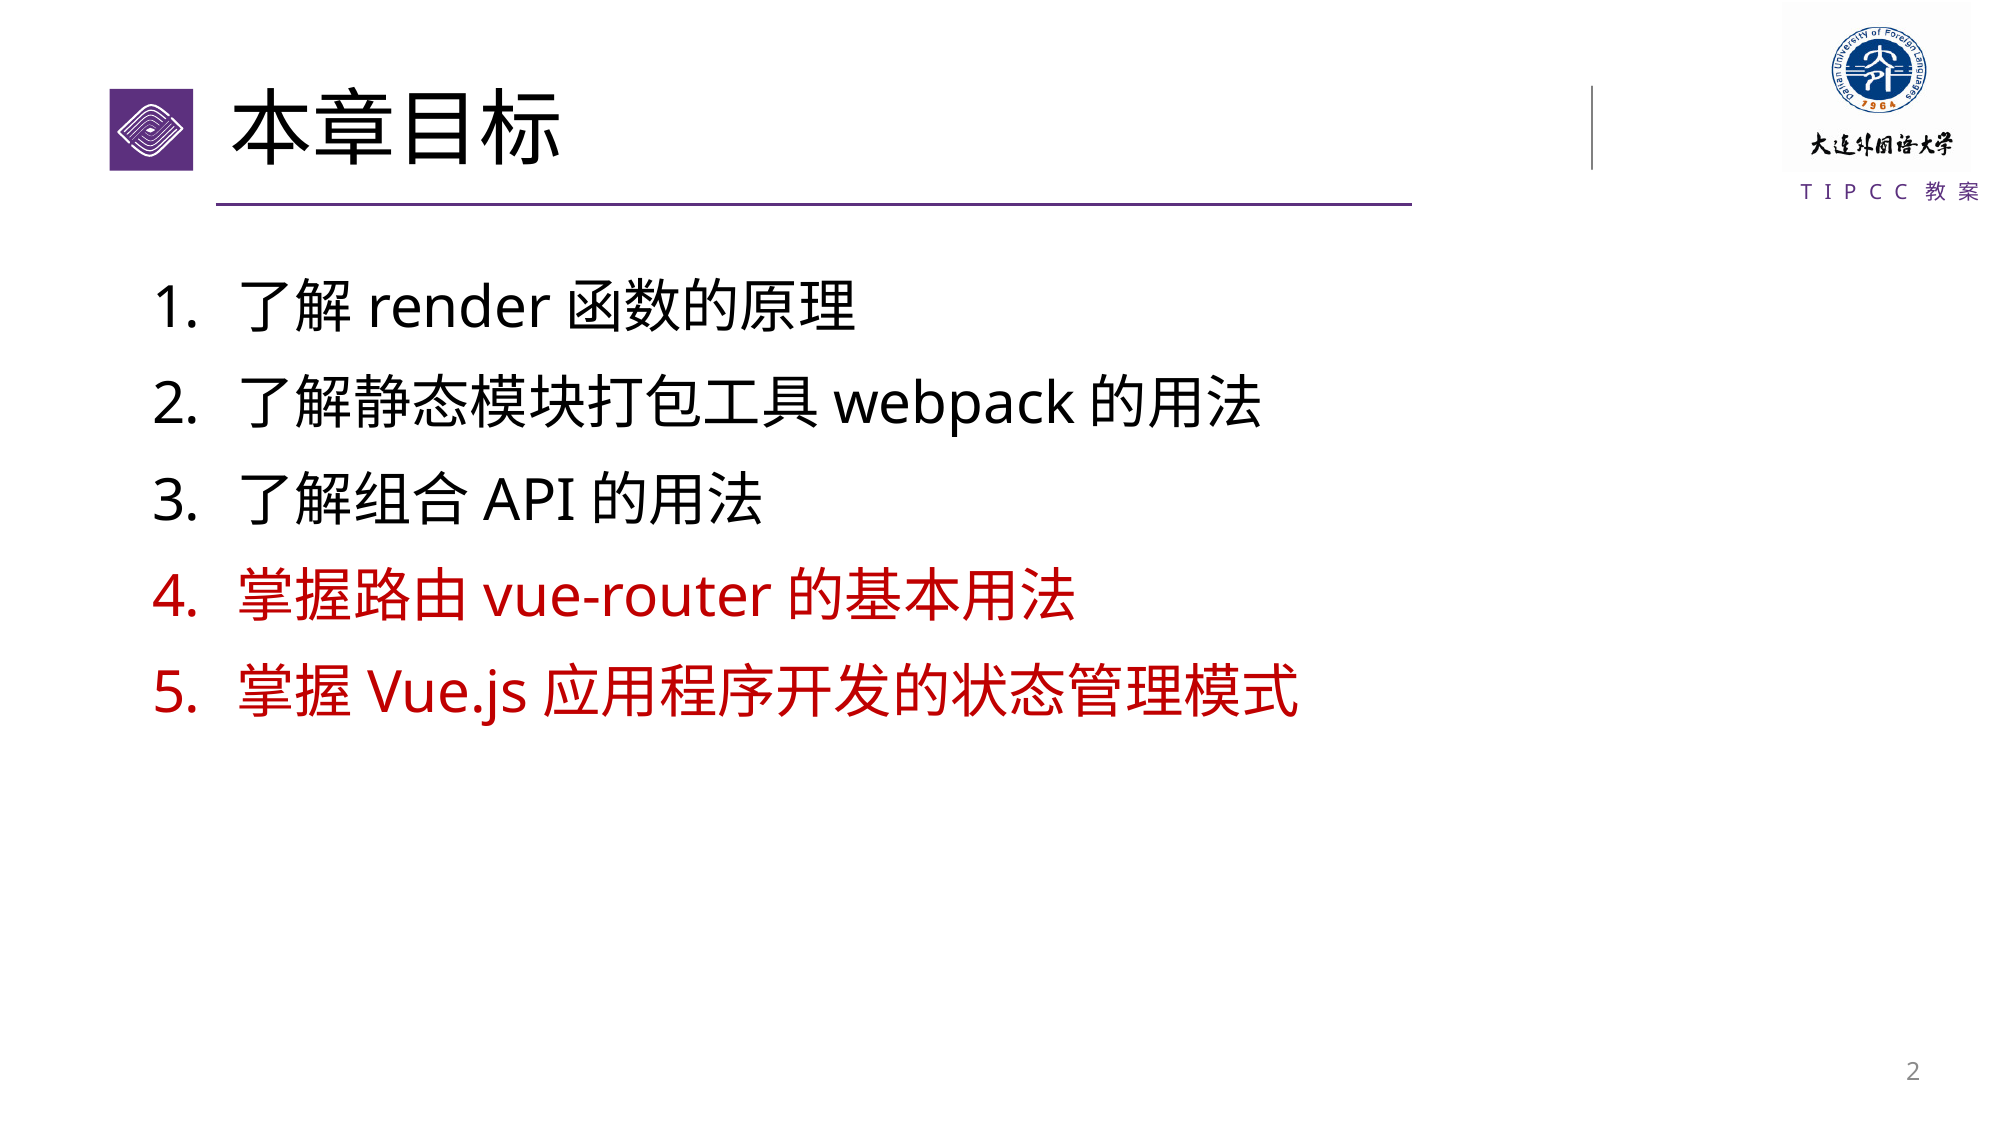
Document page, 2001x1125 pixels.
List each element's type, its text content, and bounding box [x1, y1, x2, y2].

list 了解render函数的原理 了解静态模块打包工具webpack的用法 了解组合API的用法 掌握路由vue-router的基本用法 掌握Vue.js应用程序开发的状态管理模式 [137, 247, 1863, 1001]
title 本章目标 [214, 59, 1564, 205]
slide_number 1 [1485, 1042, 1936, 1103]
picture [1782, 2, 1971, 172]
